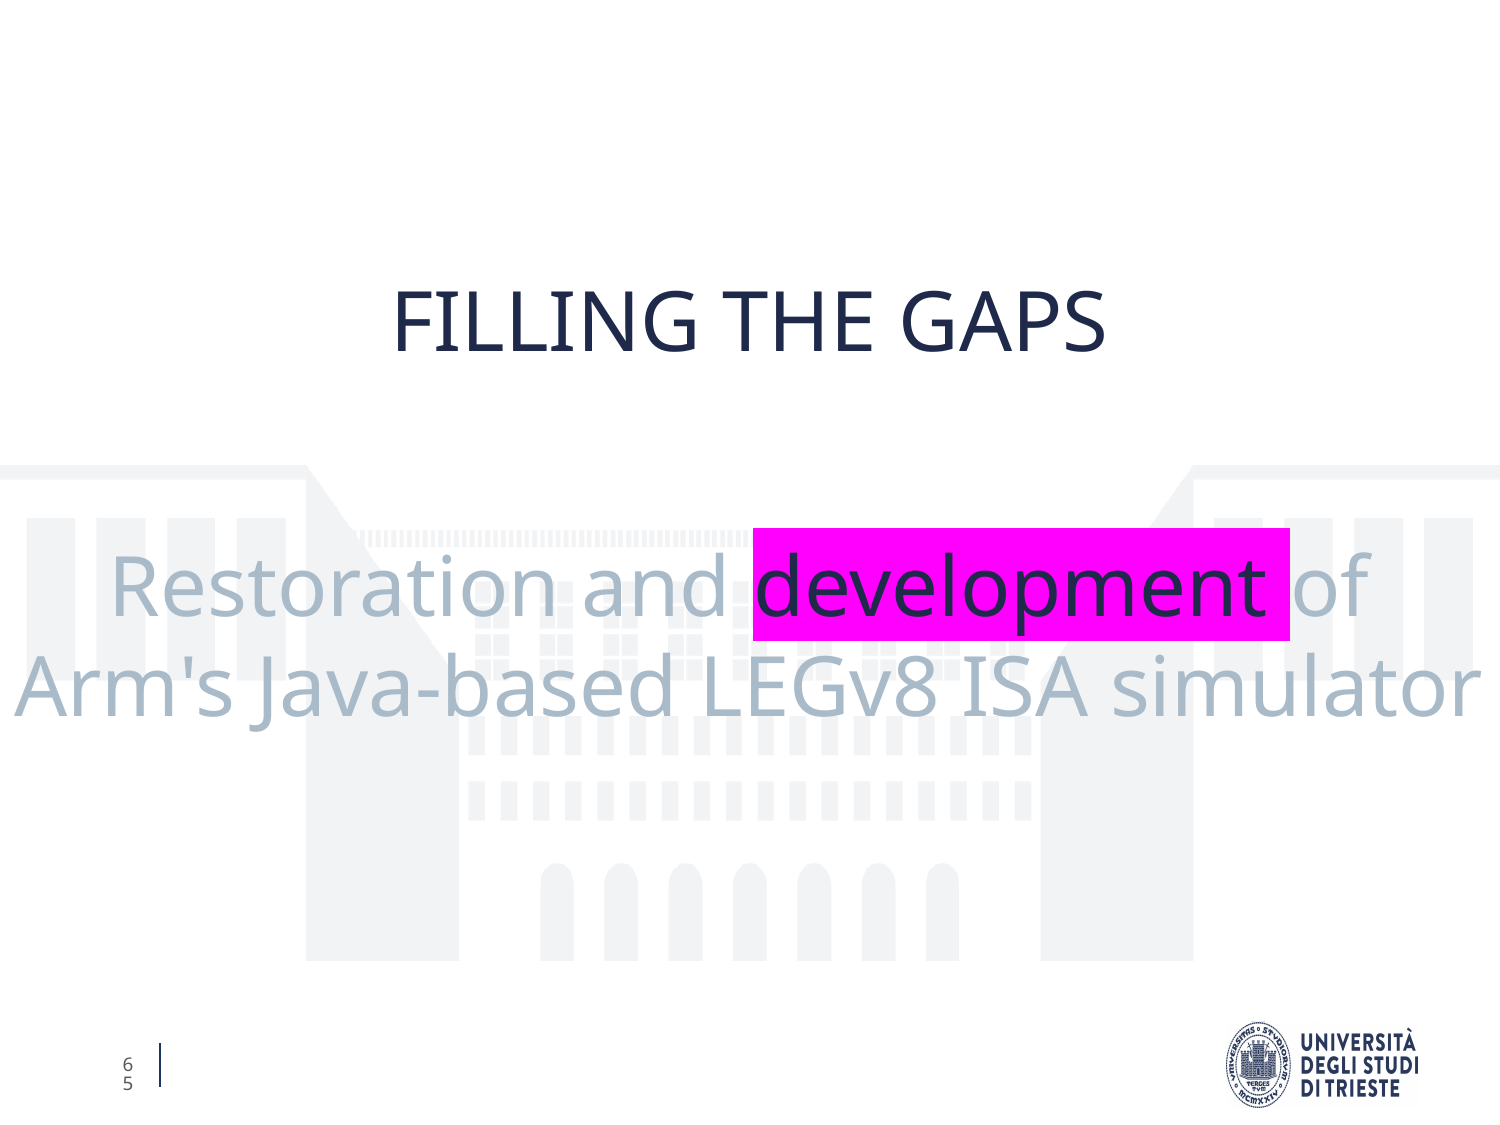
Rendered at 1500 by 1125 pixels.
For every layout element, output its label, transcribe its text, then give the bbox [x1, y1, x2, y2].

text_box FILLING THE GAPS [0, 264, 1500, 371]
picture [1226, 1021, 1418, 1108]
text_box Restoration and development of Arm's Java-based LEGv8 ISA simulator​ [0, 530, 1500, 737]
slide_number 65 [113, 1022, 149, 1109]
